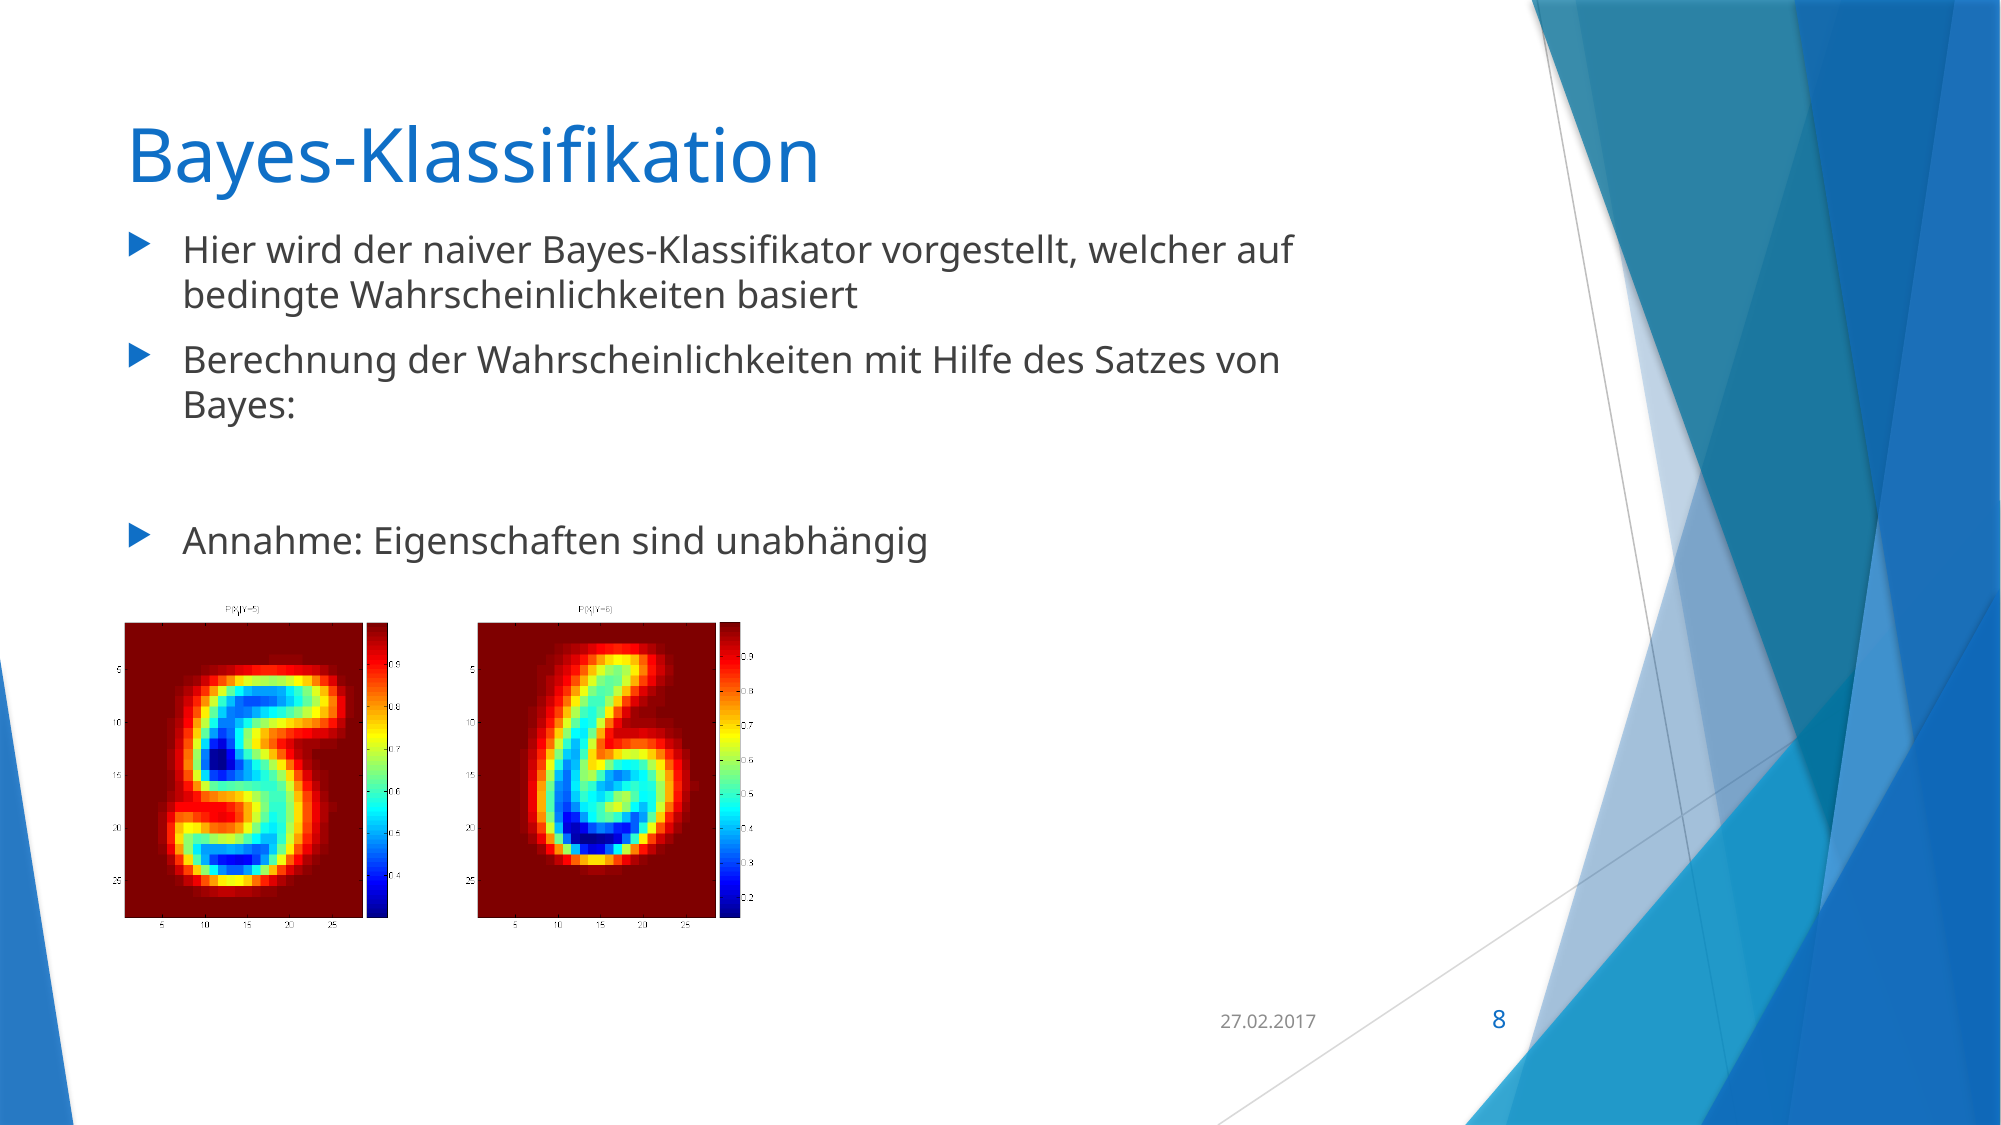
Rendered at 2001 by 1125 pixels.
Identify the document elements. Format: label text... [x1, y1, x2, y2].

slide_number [1181, 991, 1332, 1051]
slide_number 8 [1409, 991, 1522, 1051]
title Bayes-Klassifikation [111, 99, 1522, 219]
picture [110, 595, 758, 958]
